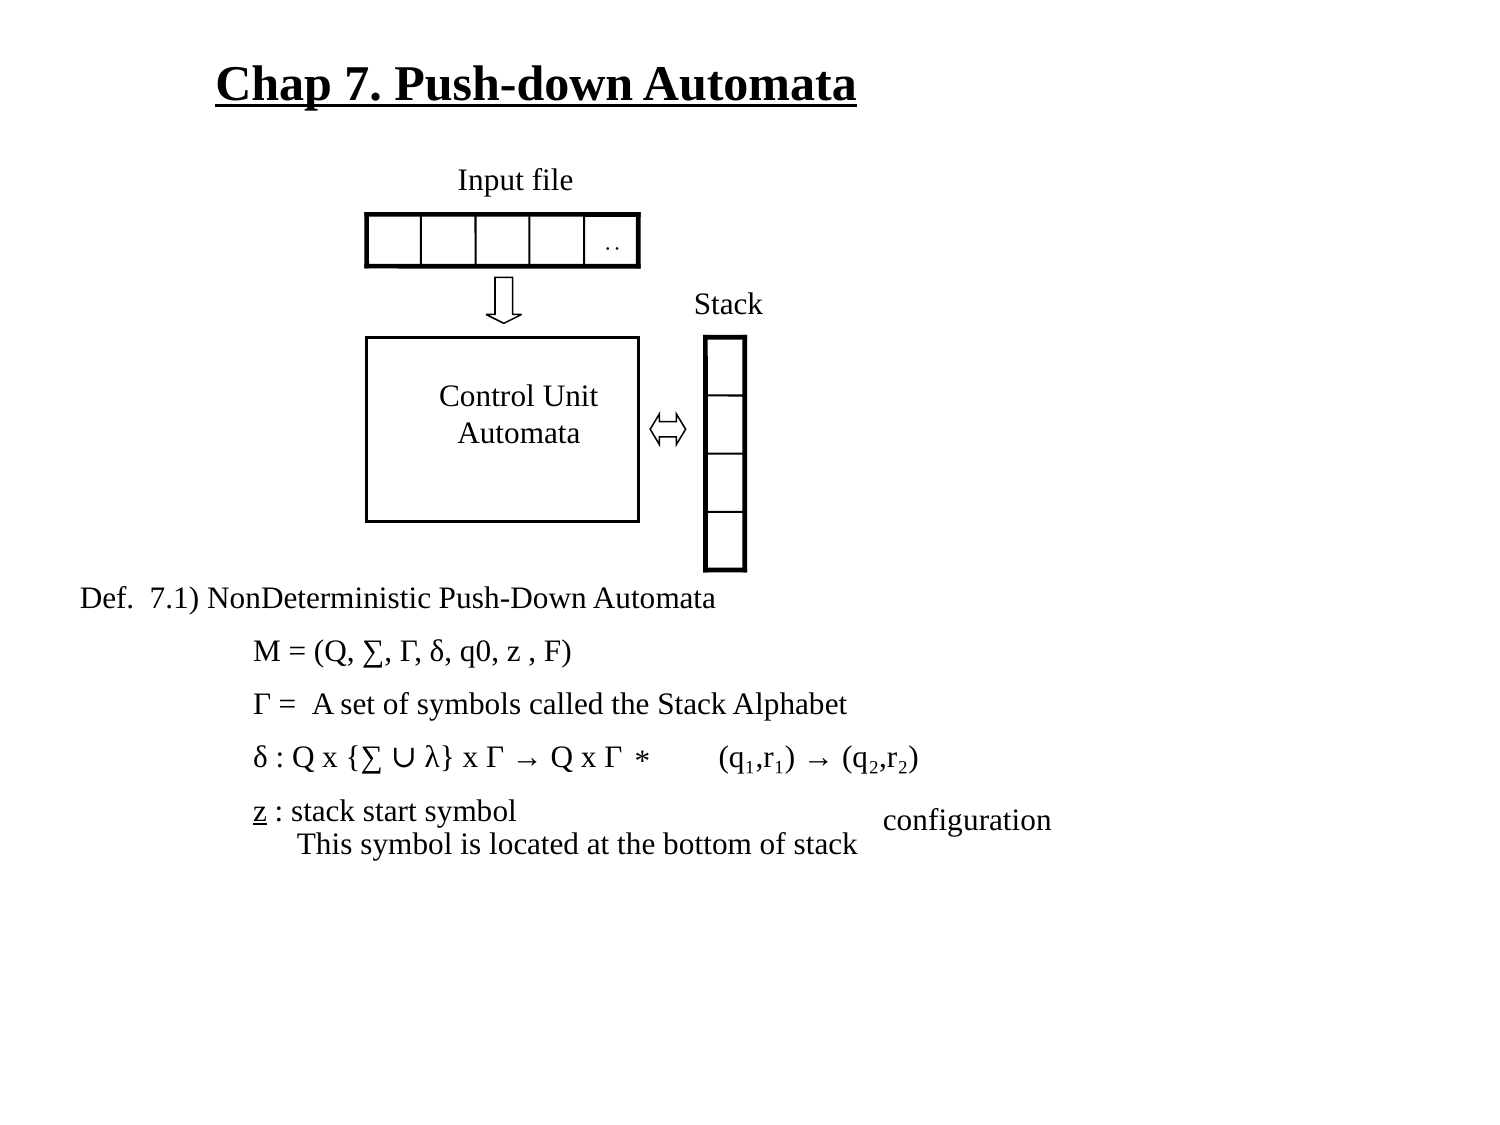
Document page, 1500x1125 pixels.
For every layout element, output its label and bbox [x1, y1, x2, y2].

text_box [64, 569, 1330, 888]
text_box [200, 43, 1017, 568]
